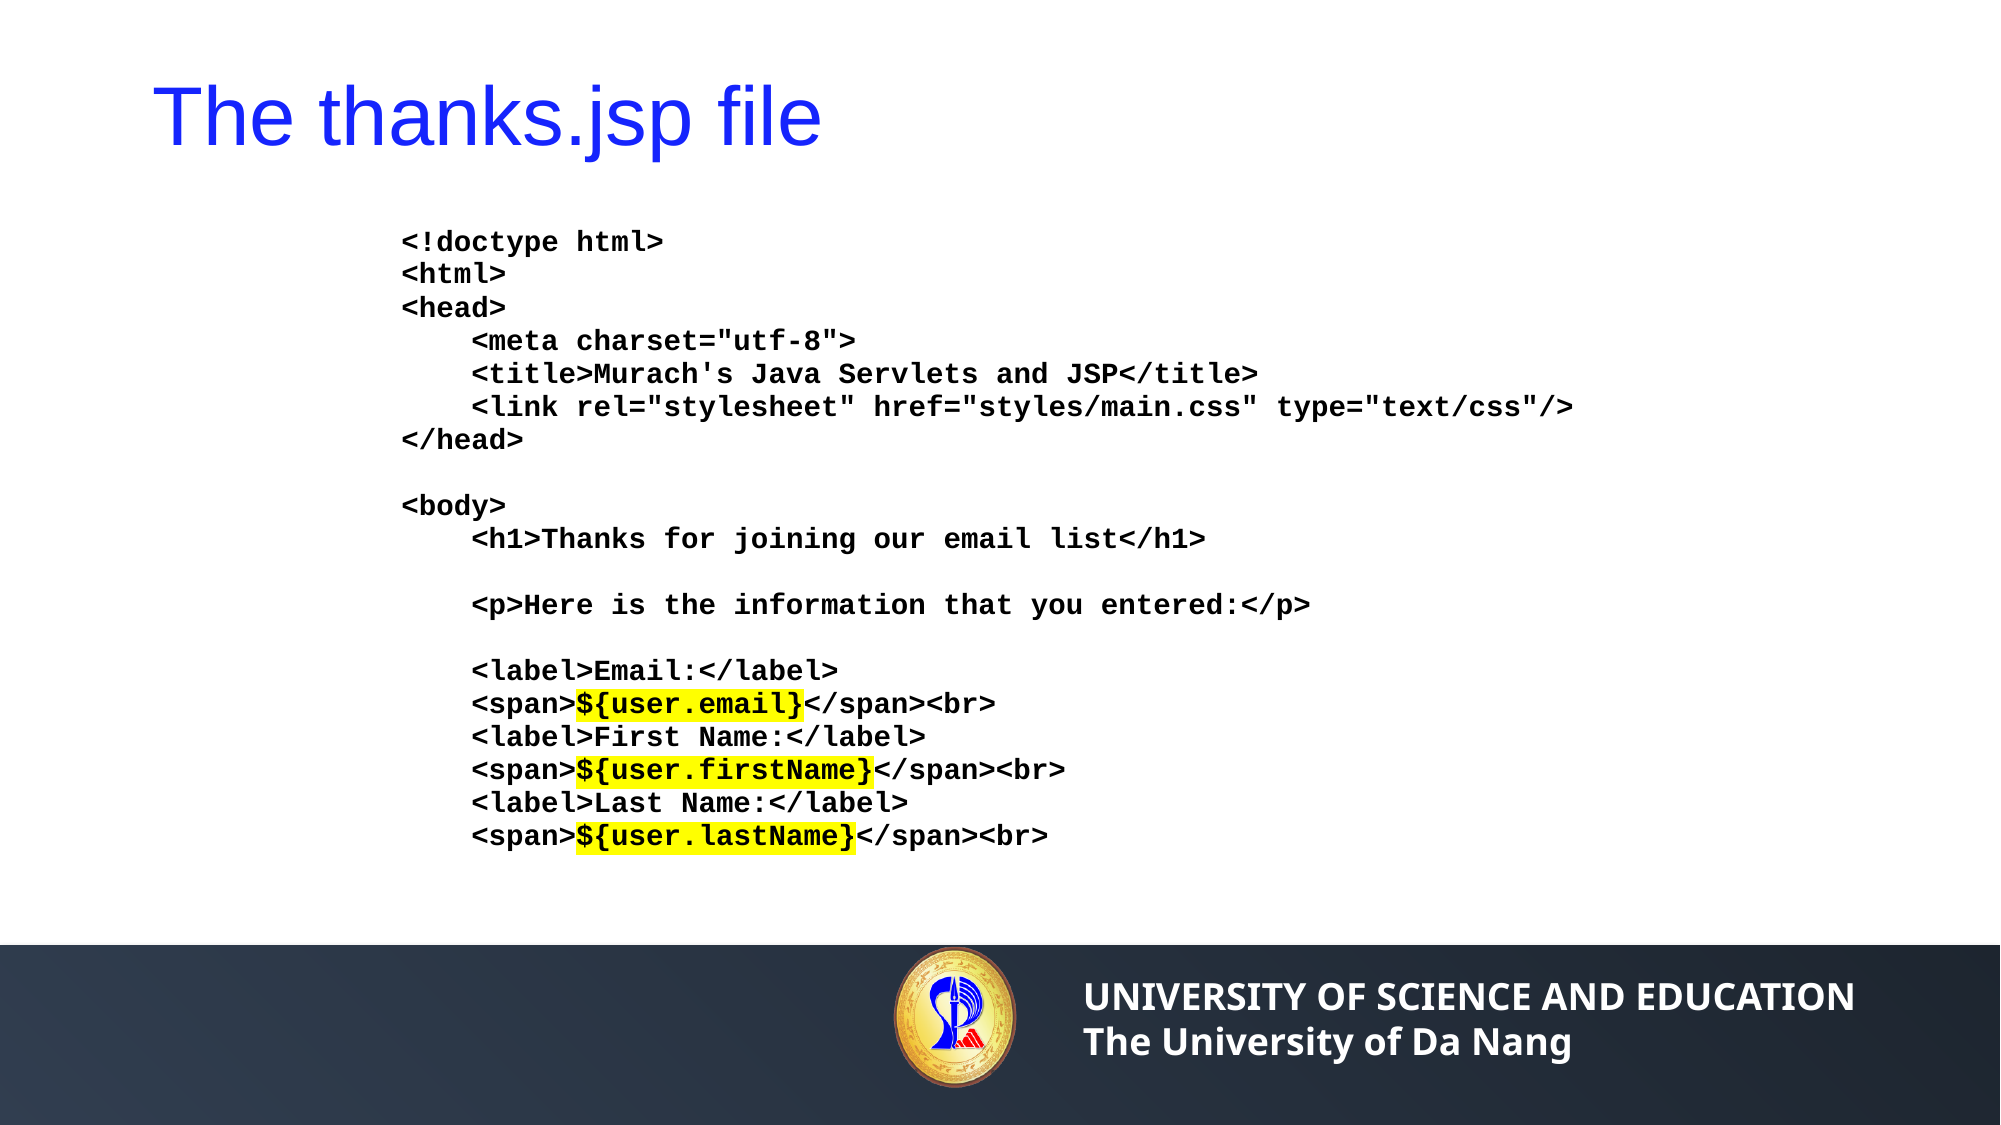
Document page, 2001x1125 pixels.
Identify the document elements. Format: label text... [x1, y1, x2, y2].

text_box [0, 944, 2000, 1125]
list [401, 226, 1599, 899]
title The thanks.jsp file [137, 59, 1863, 177]
picture [890, 945, 1017, 1091]
text_box UNIVERSITY OF SCIENCE AND EDUCATION The University of Da Nang [1068, 965, 1963, 1070]
